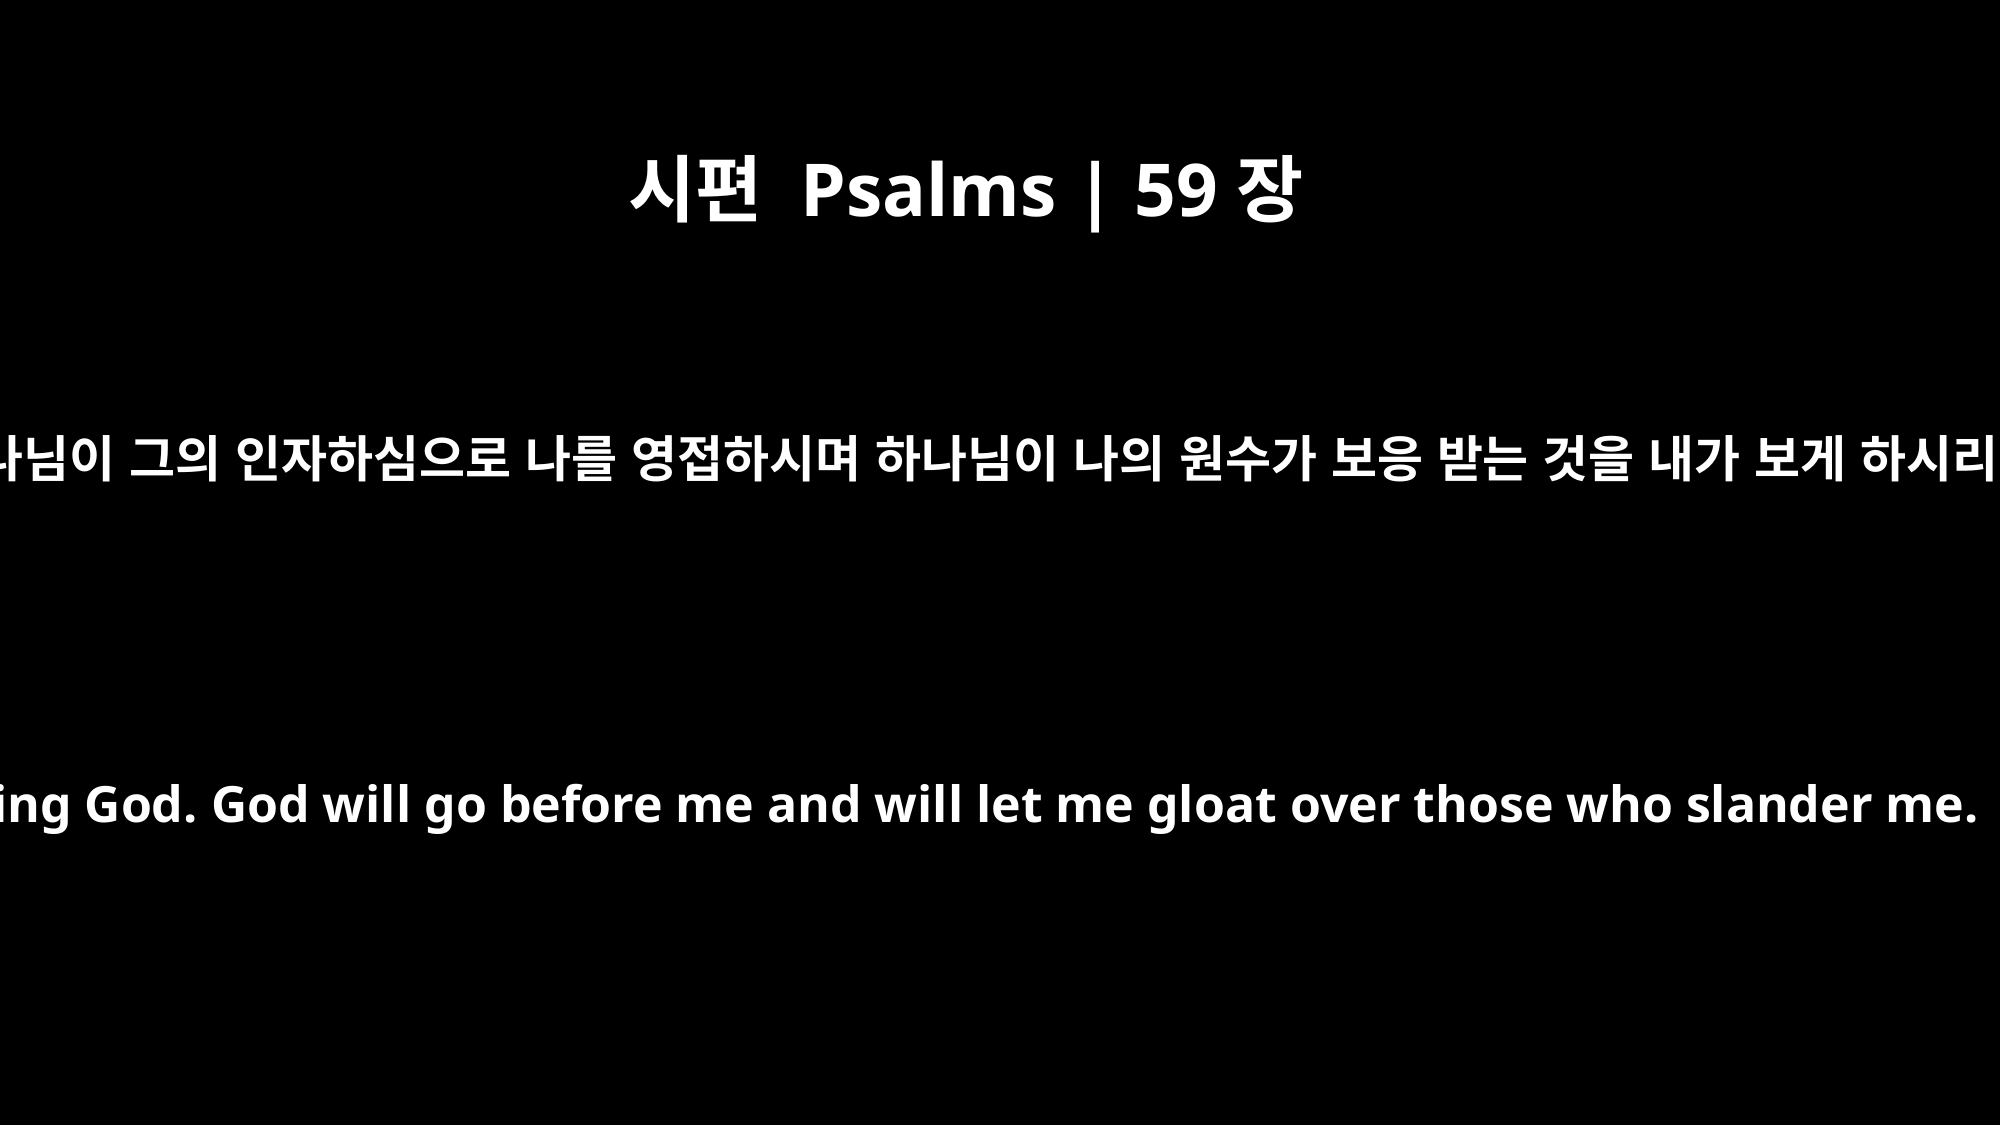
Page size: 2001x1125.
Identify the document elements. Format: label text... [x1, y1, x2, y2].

text_box my loving God. God will go before me and will let me gloat over those who slander me. [0, 764, 1995, 840]
text_box 10 나의 하나님이 그의 인자하심으로 나를 영접하시며 하나님이 나의 원수가 보응 받는 것을 내가 보게 하시리이다 [0, 359, 2000, 495]
text_box 시편 Psalms | 59장 [613, 136, 1319, 239]
